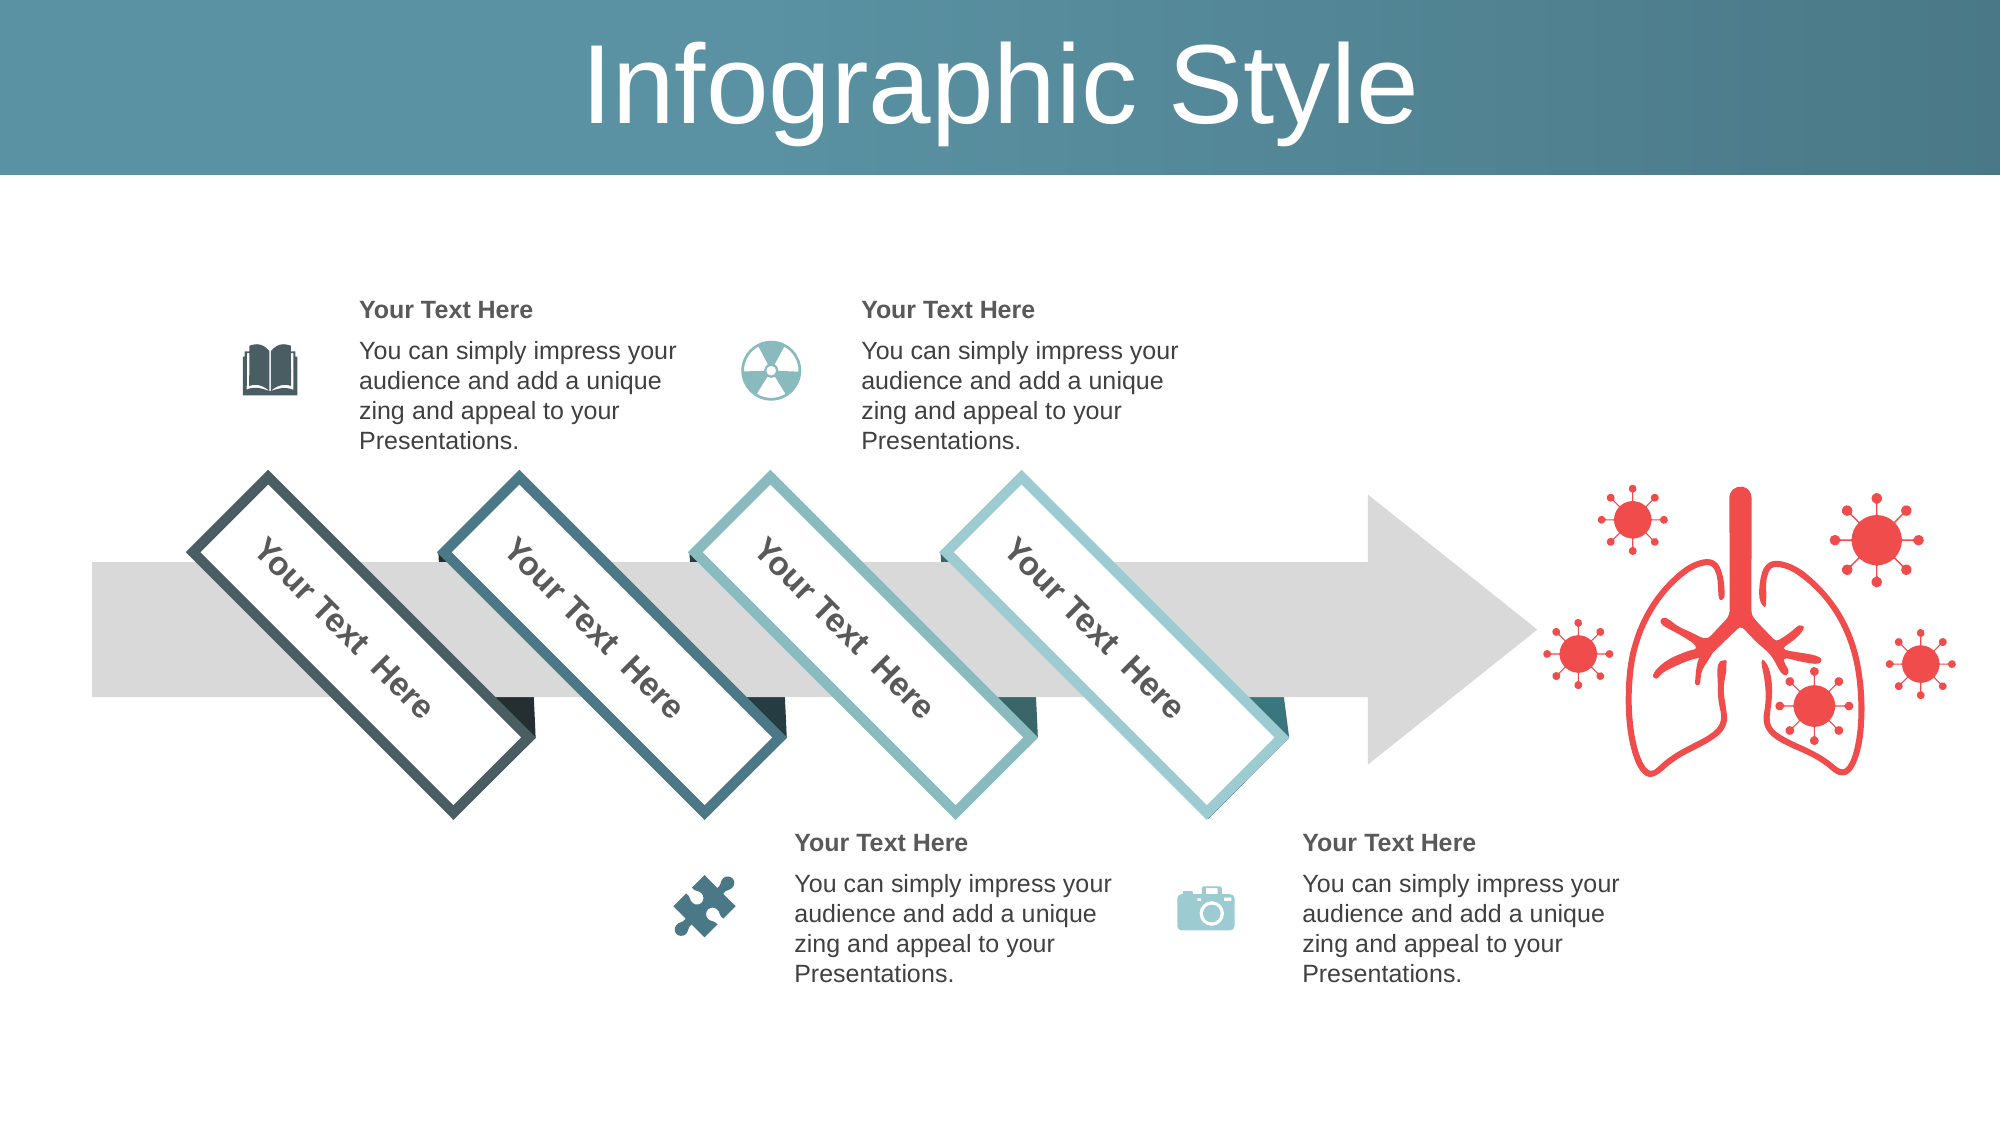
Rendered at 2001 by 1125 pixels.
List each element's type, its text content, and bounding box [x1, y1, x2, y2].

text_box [779, 819, 1133, 997]
text_box Your Text Here [730, 512, 995, 777]
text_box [1287, 819, 1640, 997]
text_box [1205, 699, 1291, 822]
text_box Your Text Here [480, 512, 745, 777]
text_box [693, 475, 1033, 815]
text_box [241, 343, 299, 397]
text_box [451, 699, 537, 822]
list Infographic Style [50, 27, 1950, 147]
text_box [442, 475, 782, 815]
text_box [1107, 492, 1539, 767]
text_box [846, 285, 1199, 464]
text_box [191, 475, 531, 815]
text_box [1543, 484, 1956, 778]
text_box [1176, 885, 1236, 932]
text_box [344, 285, 697, 464]
text_box Your Text Here [230, 512, 495, 777]
text_box [688, 468, 772, 560]
text_box [939, 468, 1023, 560]
text_box [437, 468, 521, 560]
text_box [856, 560, 1090, 699]
text_box [740, 339, 803, 402]
text_box Your Text Here [981, 512, 1245, 777]
text_box [953, 699, 1039, 819]
text_box [944, 475, 1284, 815]
text_box [671, 873, 738, 939]
text_box [605, 560, 839, 699]
text_box [90, 560, 337, 699]
text_box [354, 560, 588, 699]
text_box [702, 699, 788, 822]
